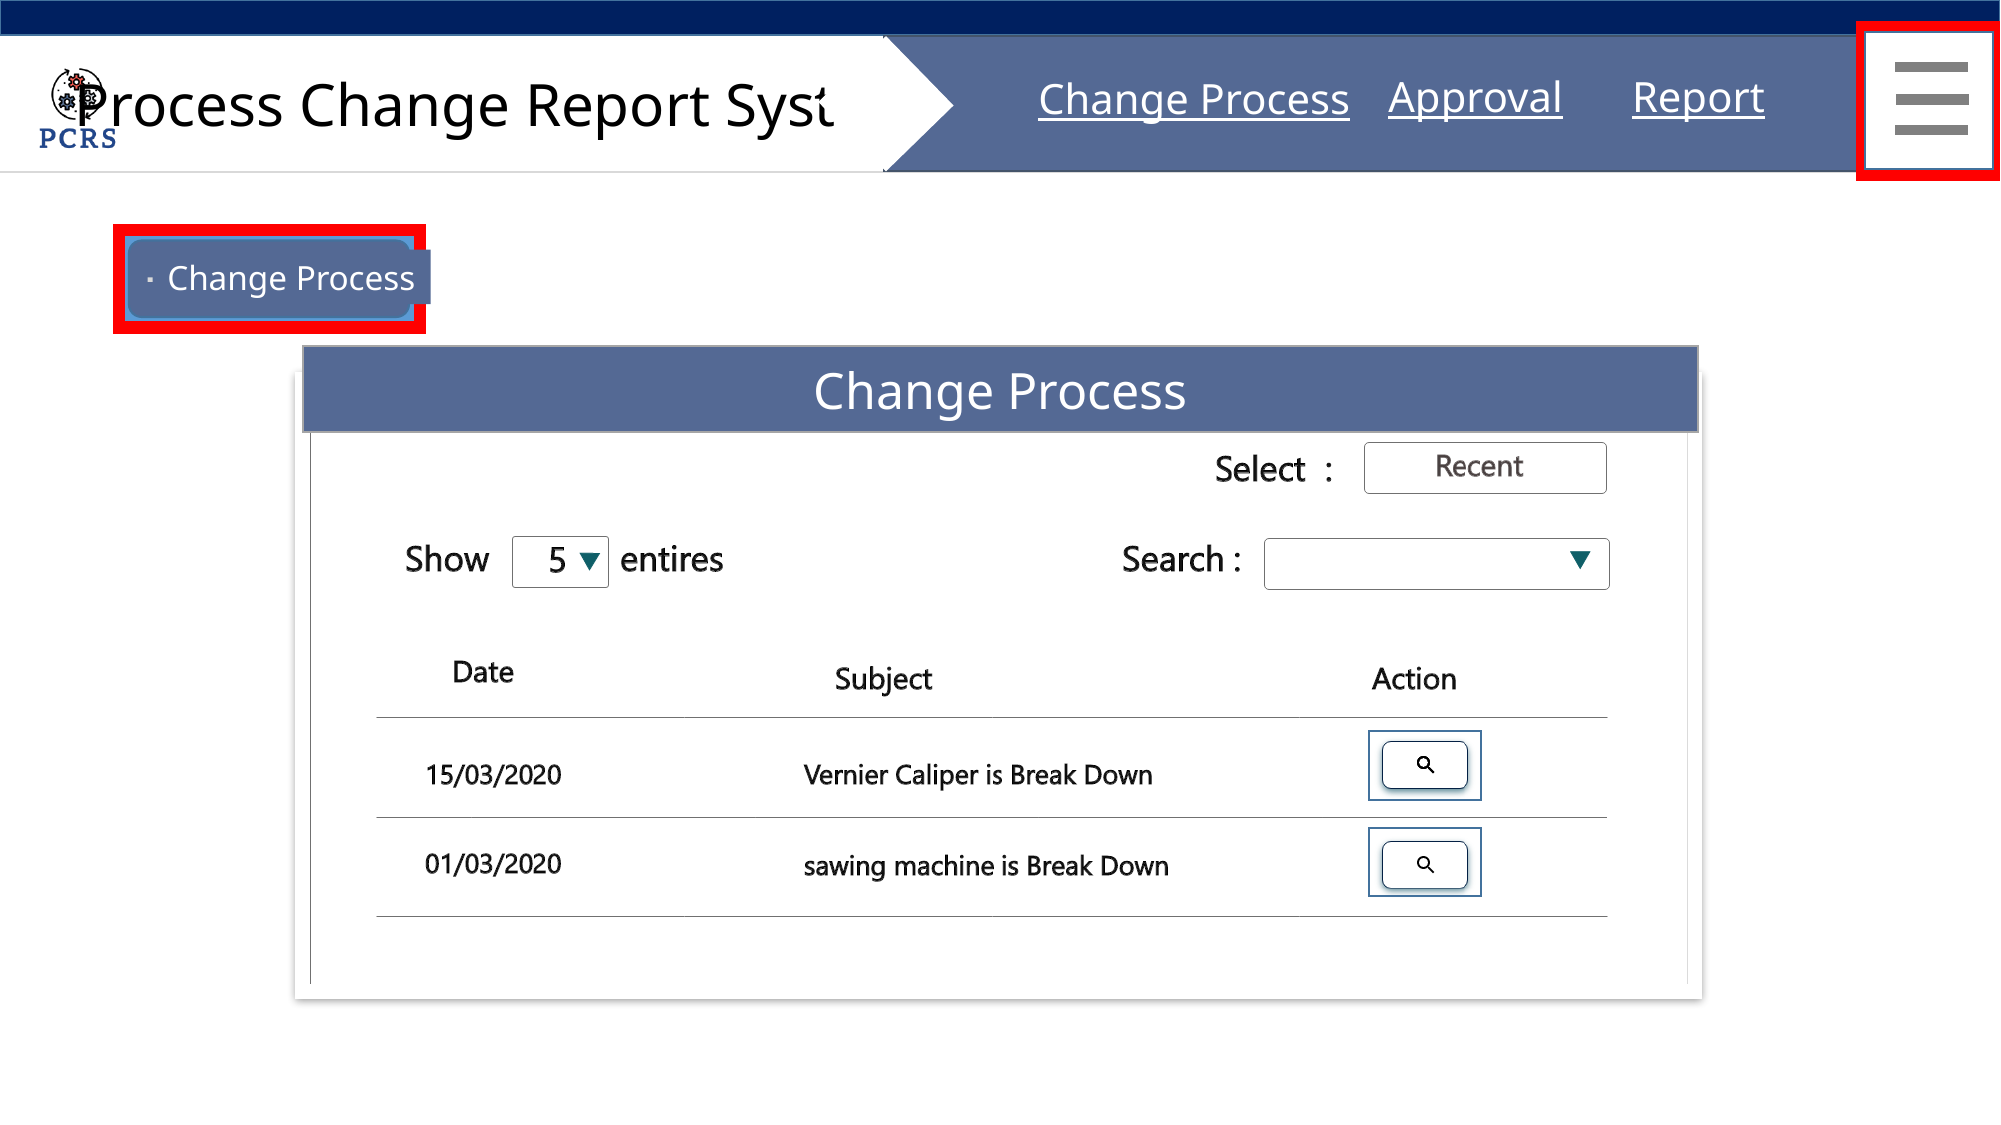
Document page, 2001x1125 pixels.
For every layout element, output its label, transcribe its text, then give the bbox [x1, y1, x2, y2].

text_box Process Change Report System [129, 60, 858, 146]
text_box [0, 0, 2000, 36]
text_box Change Process [302, 345, 1699, 433]
text_box [0, 36, 885, 173]
text_box [1861, 26, 1997, 175]
text_box [888, 35, 1861, 172]
text_box [816, 34, 956, 173]
picture [309, 386, 1688, 985]
text_box [118, 229, 421, 328]
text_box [128, 240, 409, 317]
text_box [1864, 32, 1994, 169]
text_box Change Process [1023, 65, 1366, 131]
text_box Report [1617, 63, 1780, 129]
text_box Approval [1373, 63, 1578, 129]
picture [25, 55, 129, 152]
